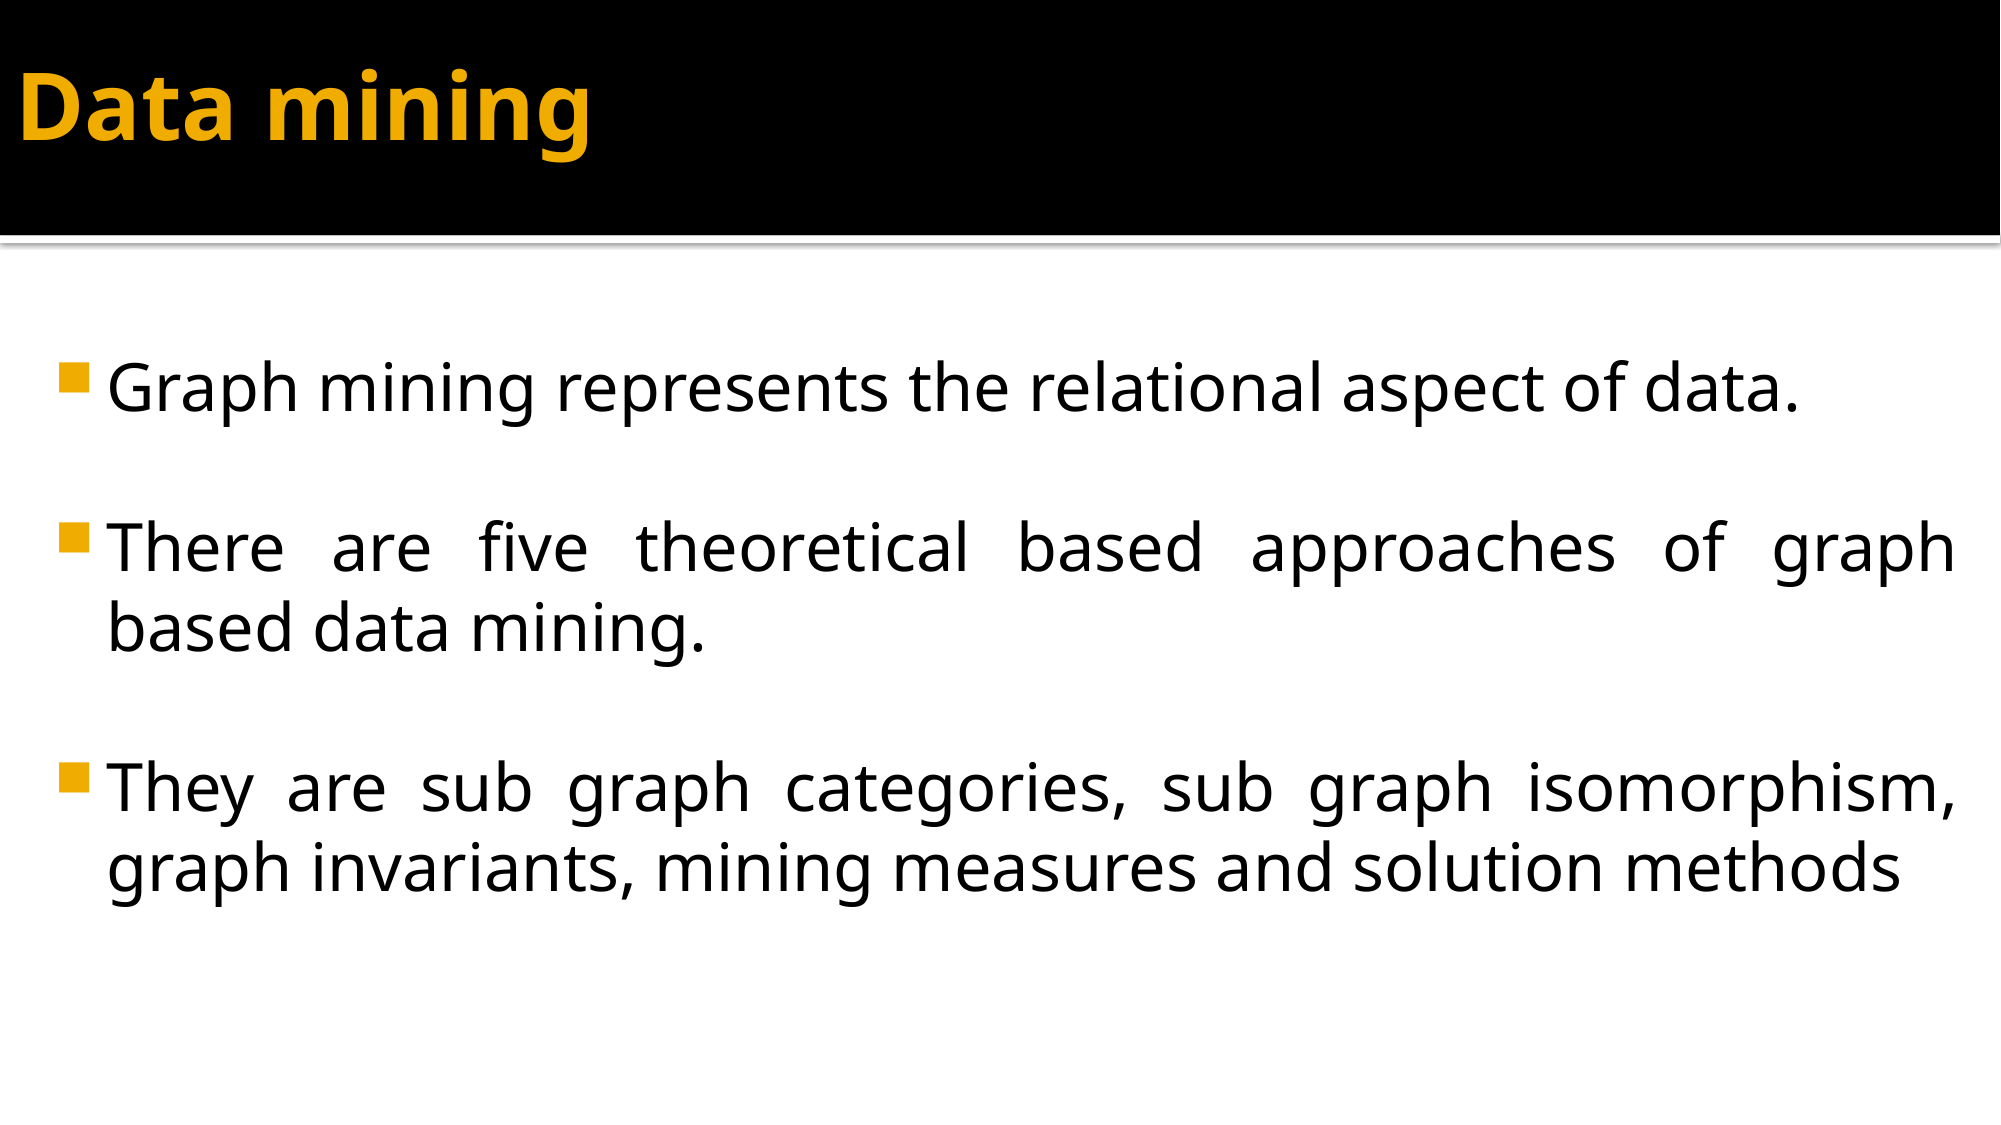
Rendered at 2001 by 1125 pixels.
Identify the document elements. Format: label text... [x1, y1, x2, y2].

title Data mining [0, 0, 1800, 206]
list Graph mining represents the relational aspect of data. There are five theoretical based approaches of graph based data mining. They are sub graph categories, sub graph isomorphism, graph invariants, mining measures and solution methods [24, 249, 1975, 1088]
